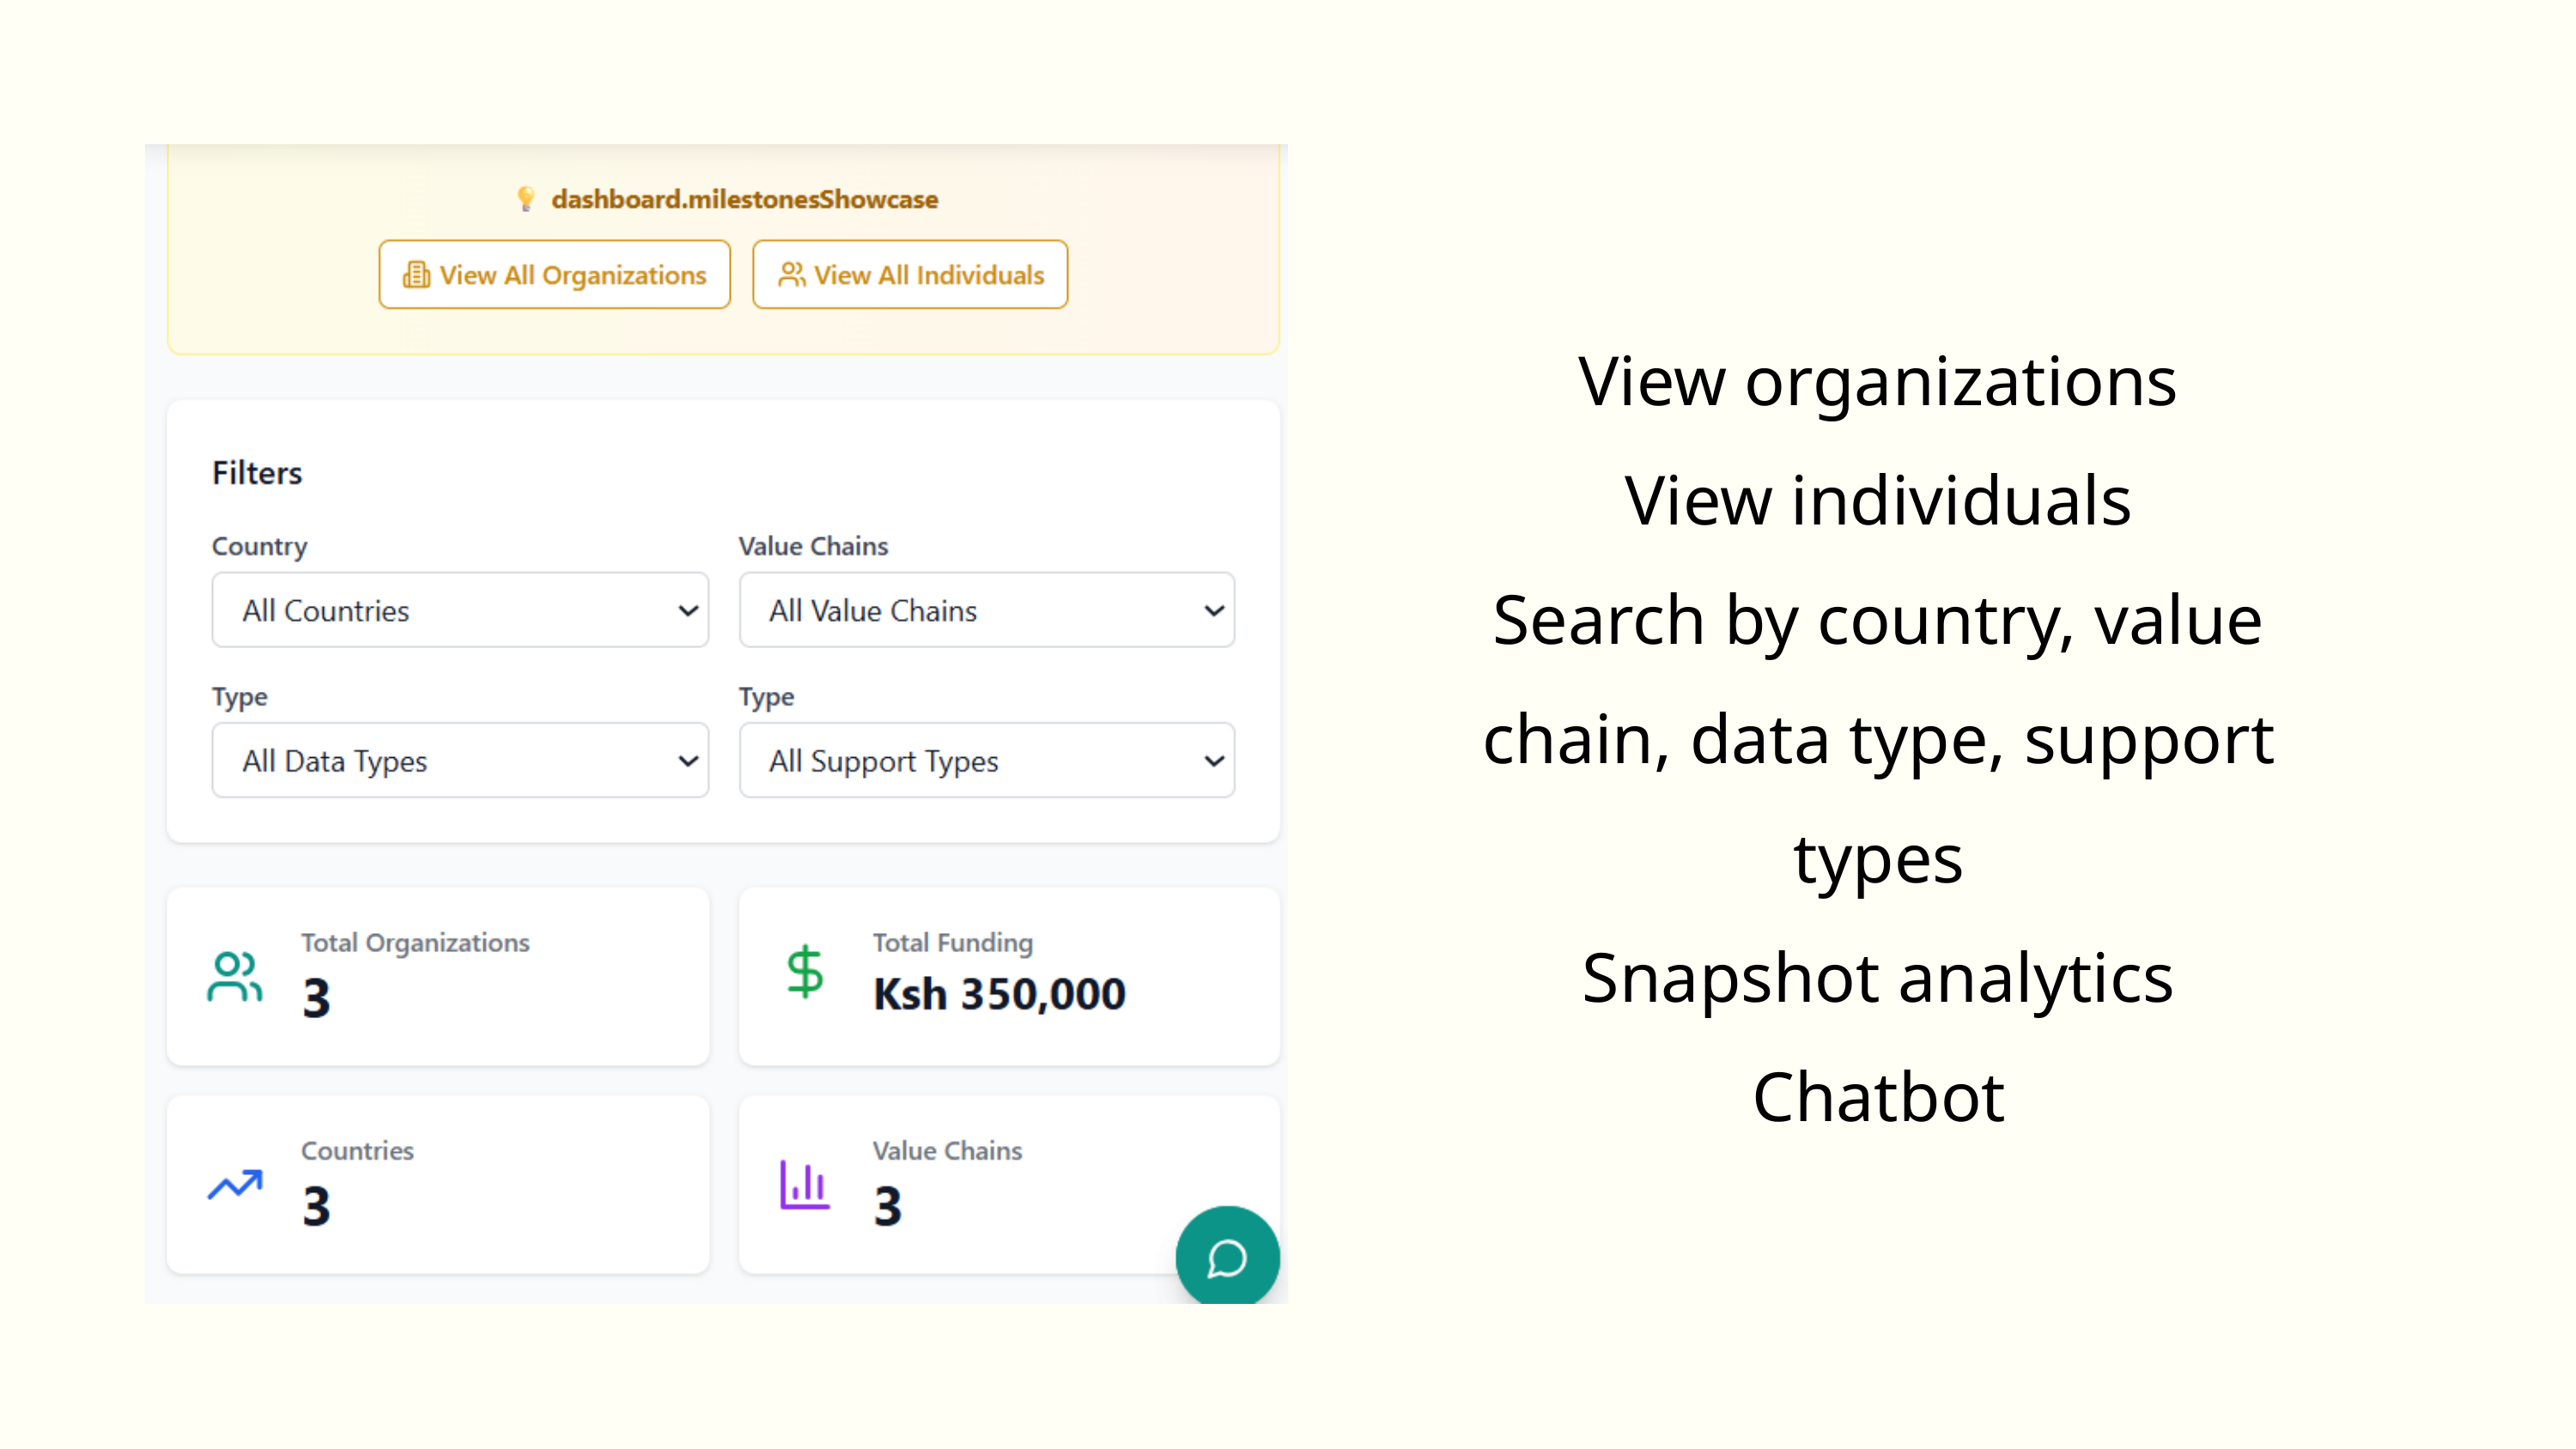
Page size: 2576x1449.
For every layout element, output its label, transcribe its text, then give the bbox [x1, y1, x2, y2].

text_box View organizations View individuals Search by country, value chain, data type, support types Snapshot analytics Chatbot [1406, 300, 2353, 1136]
text_box [144, 144, 1289, 1304]
